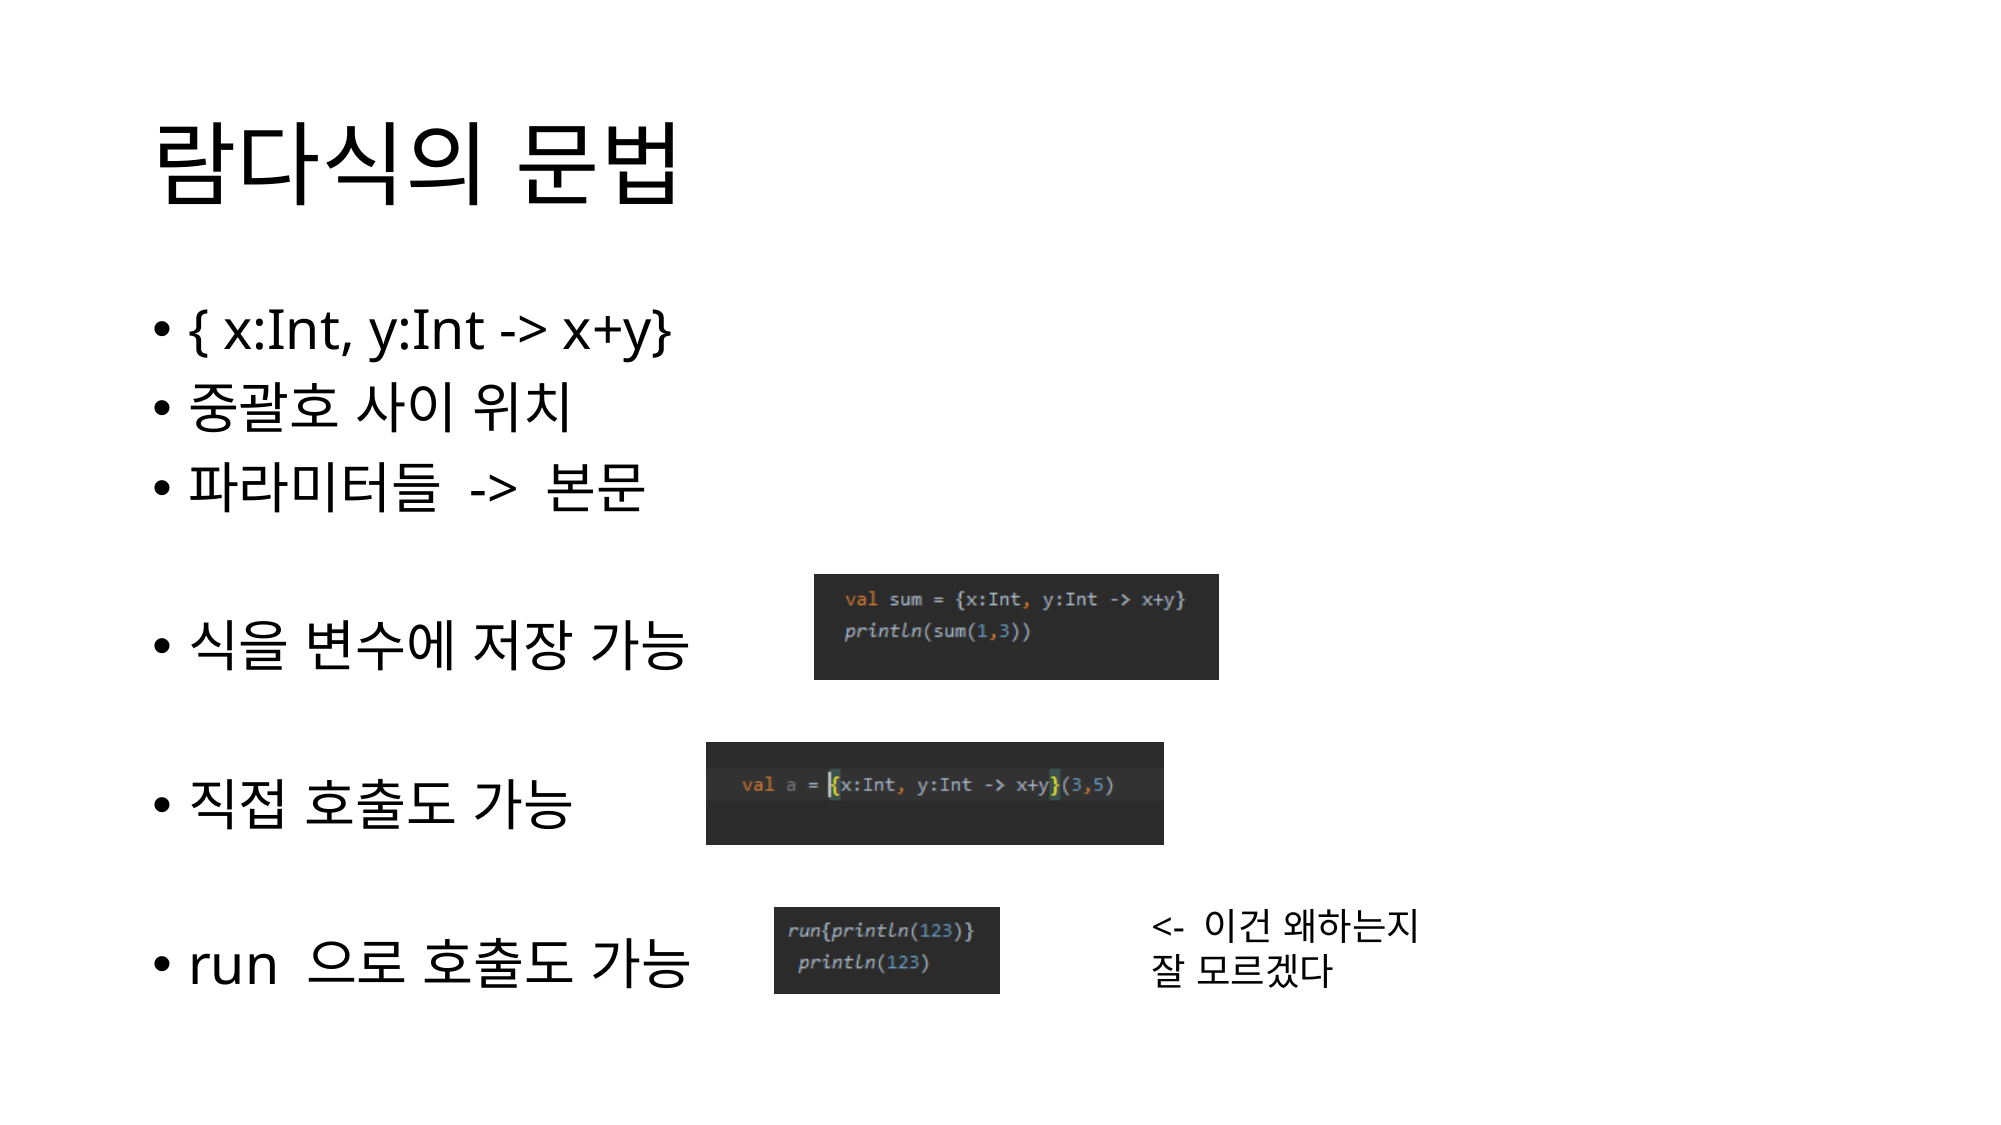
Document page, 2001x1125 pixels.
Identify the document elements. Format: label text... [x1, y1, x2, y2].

text_box <- 이건 왜하는지 잘 모르겠다 [1136, 895, 1478, 1001]
list { x:Int, y:Int -> x+y} 중괄호 사이 위치 파라미터들 -> 본문 식을 변수에 저장 가능 직접 호출도 가능 run 으로 호출도 가능 [137, 293, 1863, 1008]
picture [814, 574, 1219, 680]
title 람다식의 문법 [137, 59, 1863, 278]
picture [774, 907, 1000, 994]
picture [706, 742, 1164, 845]
